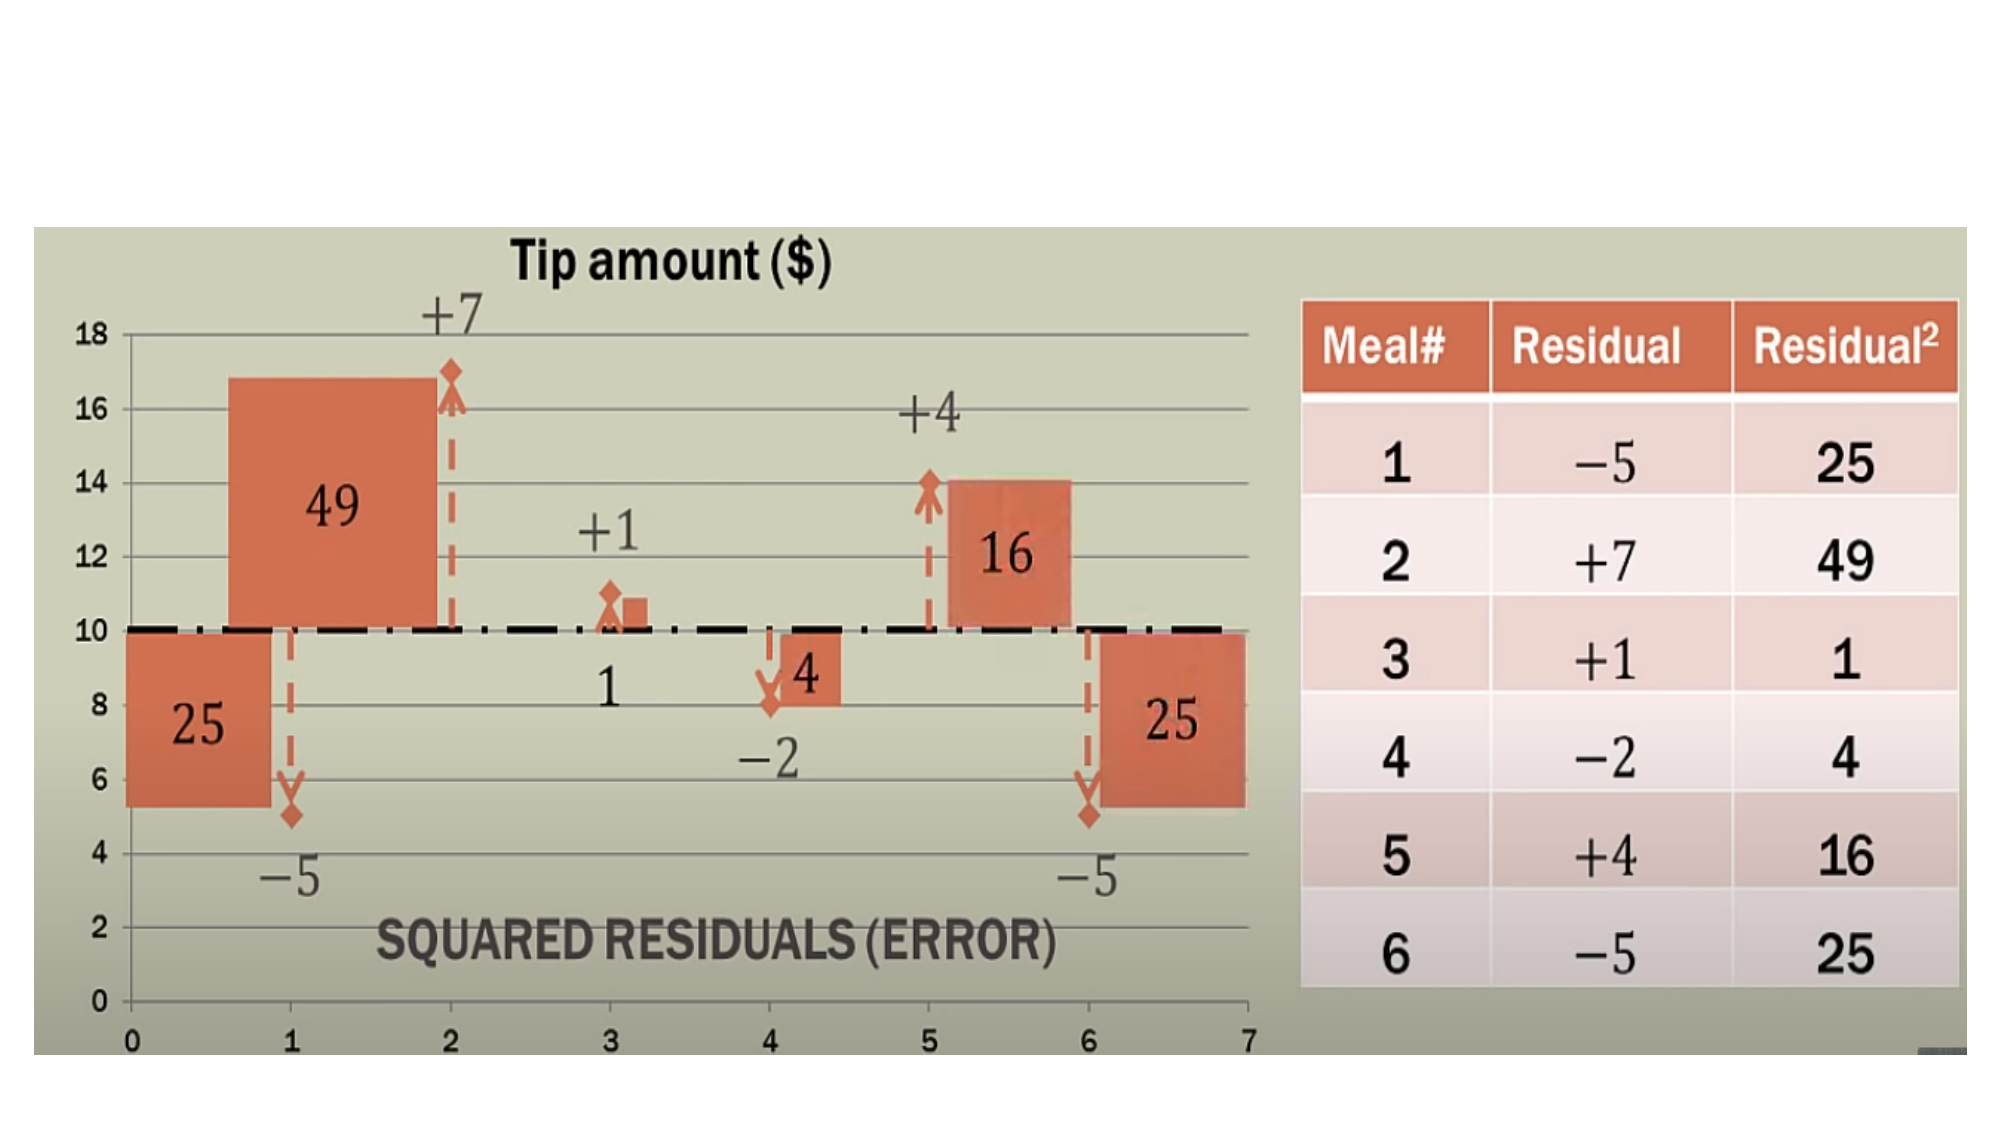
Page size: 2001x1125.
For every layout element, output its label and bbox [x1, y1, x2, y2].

picture [34, 227, 1967, 1055]
